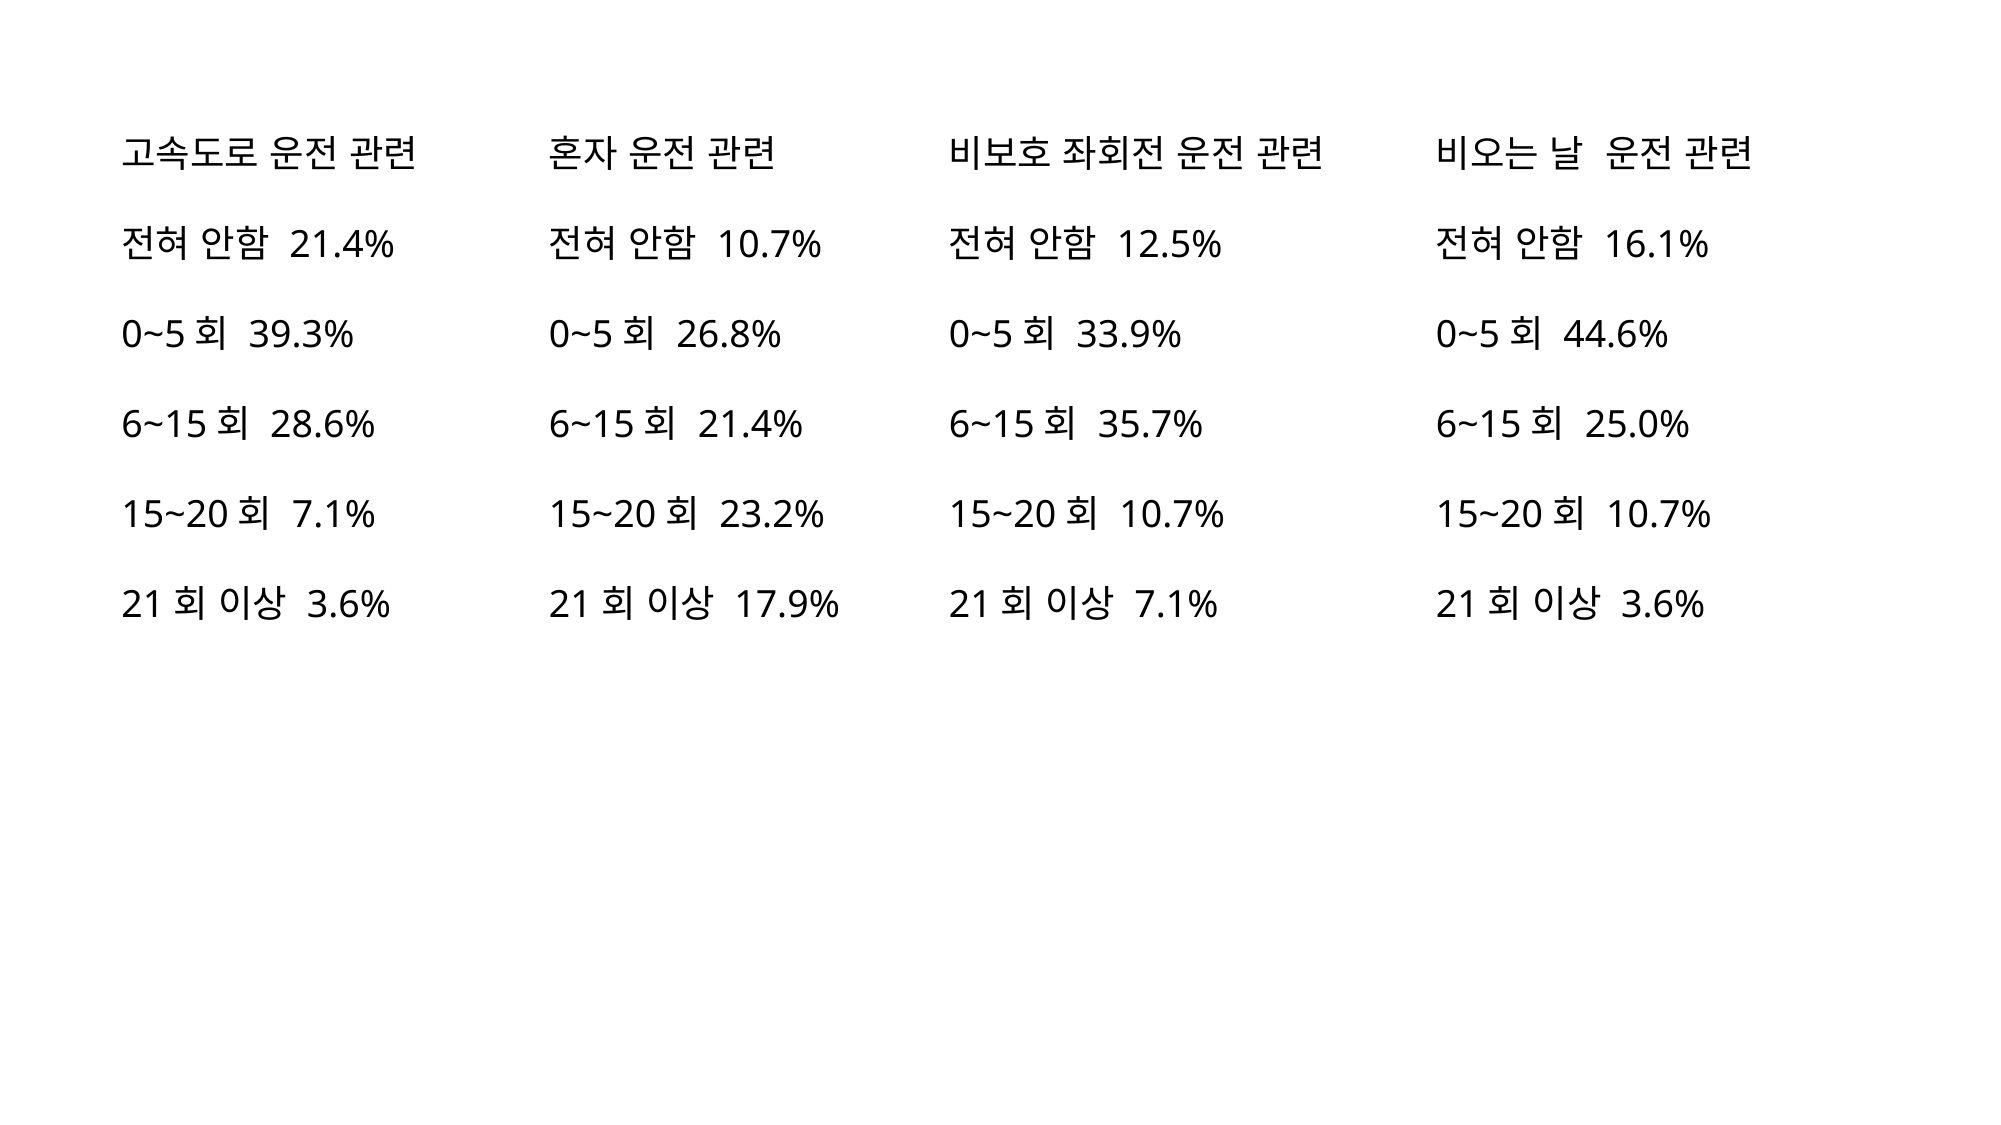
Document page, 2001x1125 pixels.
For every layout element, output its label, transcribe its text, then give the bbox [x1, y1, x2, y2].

text_box 고속도로 운전 관련 전혀 안함 21.4% 0~5회 39.3% 6~15회 28.6% 15~20회 7.1% 21회 이상 3.6% [106, 123, 534, 633]
text_box 혼자 운전 관련 전혀 안함 10.7% 0~5회 26.8% 6~15회 21.4% 15~20회 23.2% 21회 이상 17.9% [534, 123, 934, 633]
text_box 비보호 좌회전 운전 관련 전혀 안함 12.5% 0~5회 33.9% 6~15회 35.7% 15~20회 10.7% 21회 이상 7.1% [934, 123, 1416, 633]
text_box 비오는 날 운전 관련 전혀 안함 16.1% 0~5회 44.6% 6~15회 25.0% 15~20회 10.7% 21회 이상 3.6% [1421, 123, 1950, 633]
